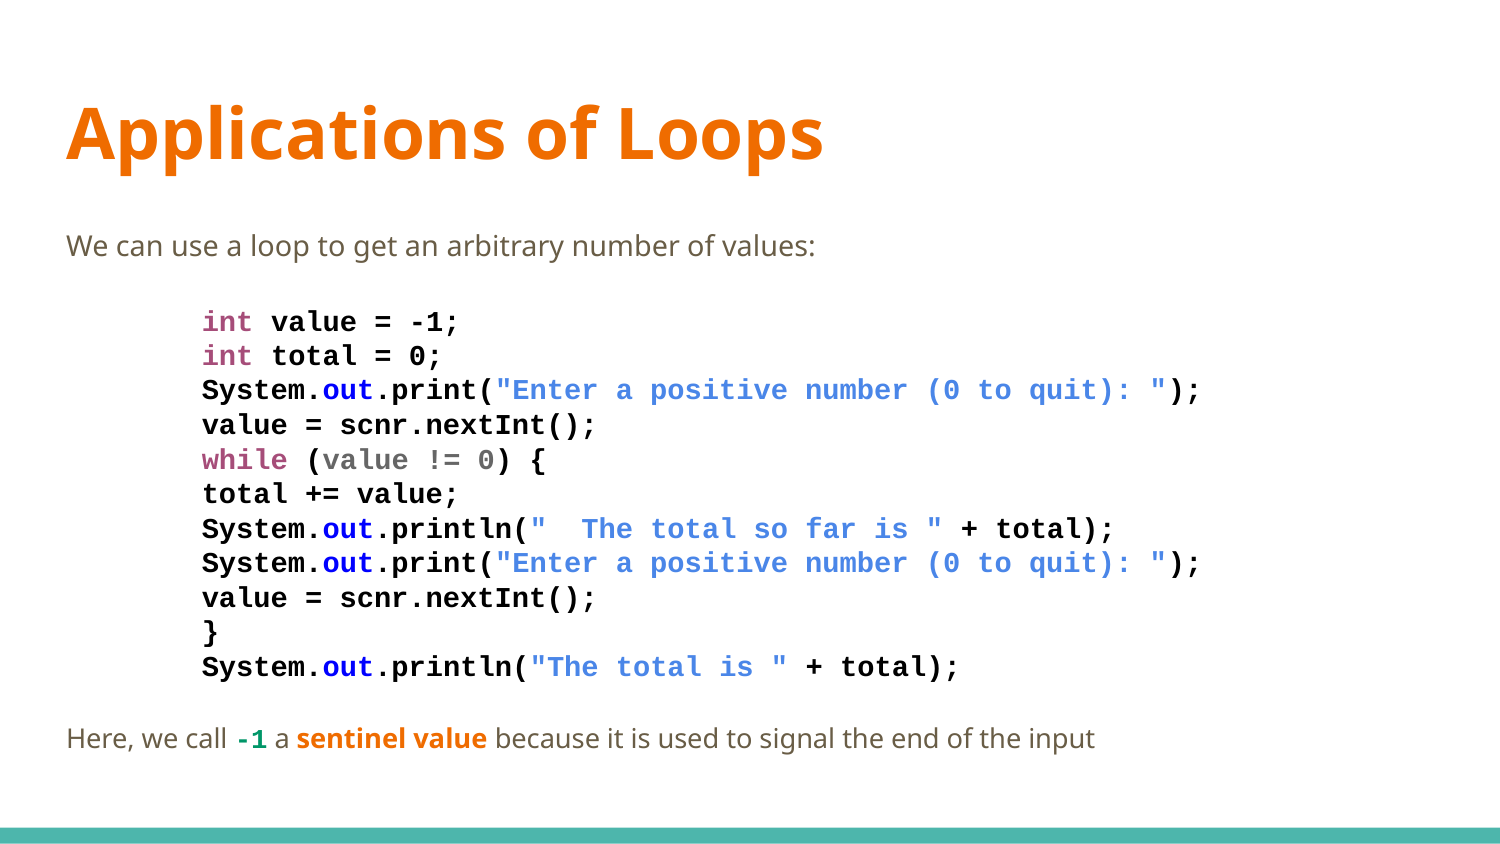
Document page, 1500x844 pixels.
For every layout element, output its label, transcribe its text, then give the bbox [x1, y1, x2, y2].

list We can use a loop to get an arbitrary number of values: int value = -1; int total = 0; System.out.print("Enter a positive number (0 to quit): "); value = scnr.nextInt(); while (value != 0) { total += value; System.out.println(" The total so far is " + total); System.out.print("Enter a positive number (0 to quit): "); value = scnr.nextInt(); } System.out.println("The total is " + total); Here, we call -1 a sentinel value because it is used to signal the end of the input [51, 207, 1449, 774]
title Applications of Loops [51, 72, 1449, 189]
